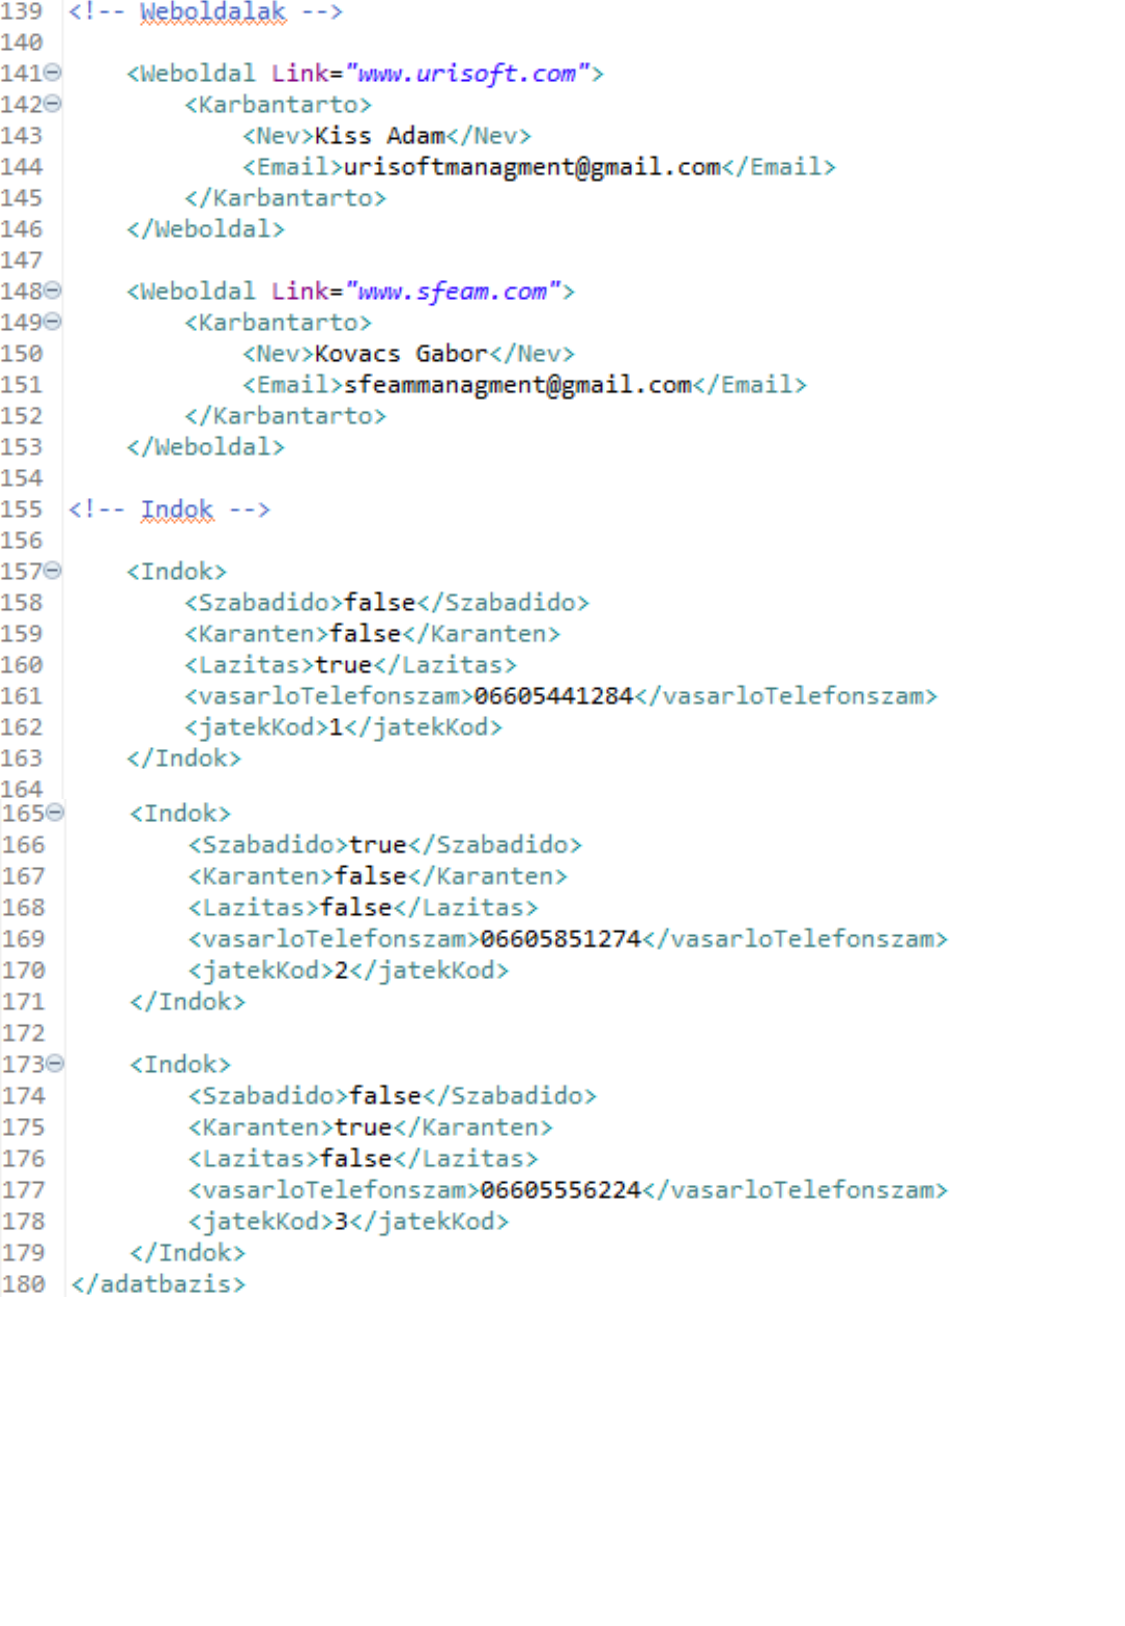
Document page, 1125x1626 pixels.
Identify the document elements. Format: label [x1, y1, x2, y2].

picture [0, 0, 993, 1297]
